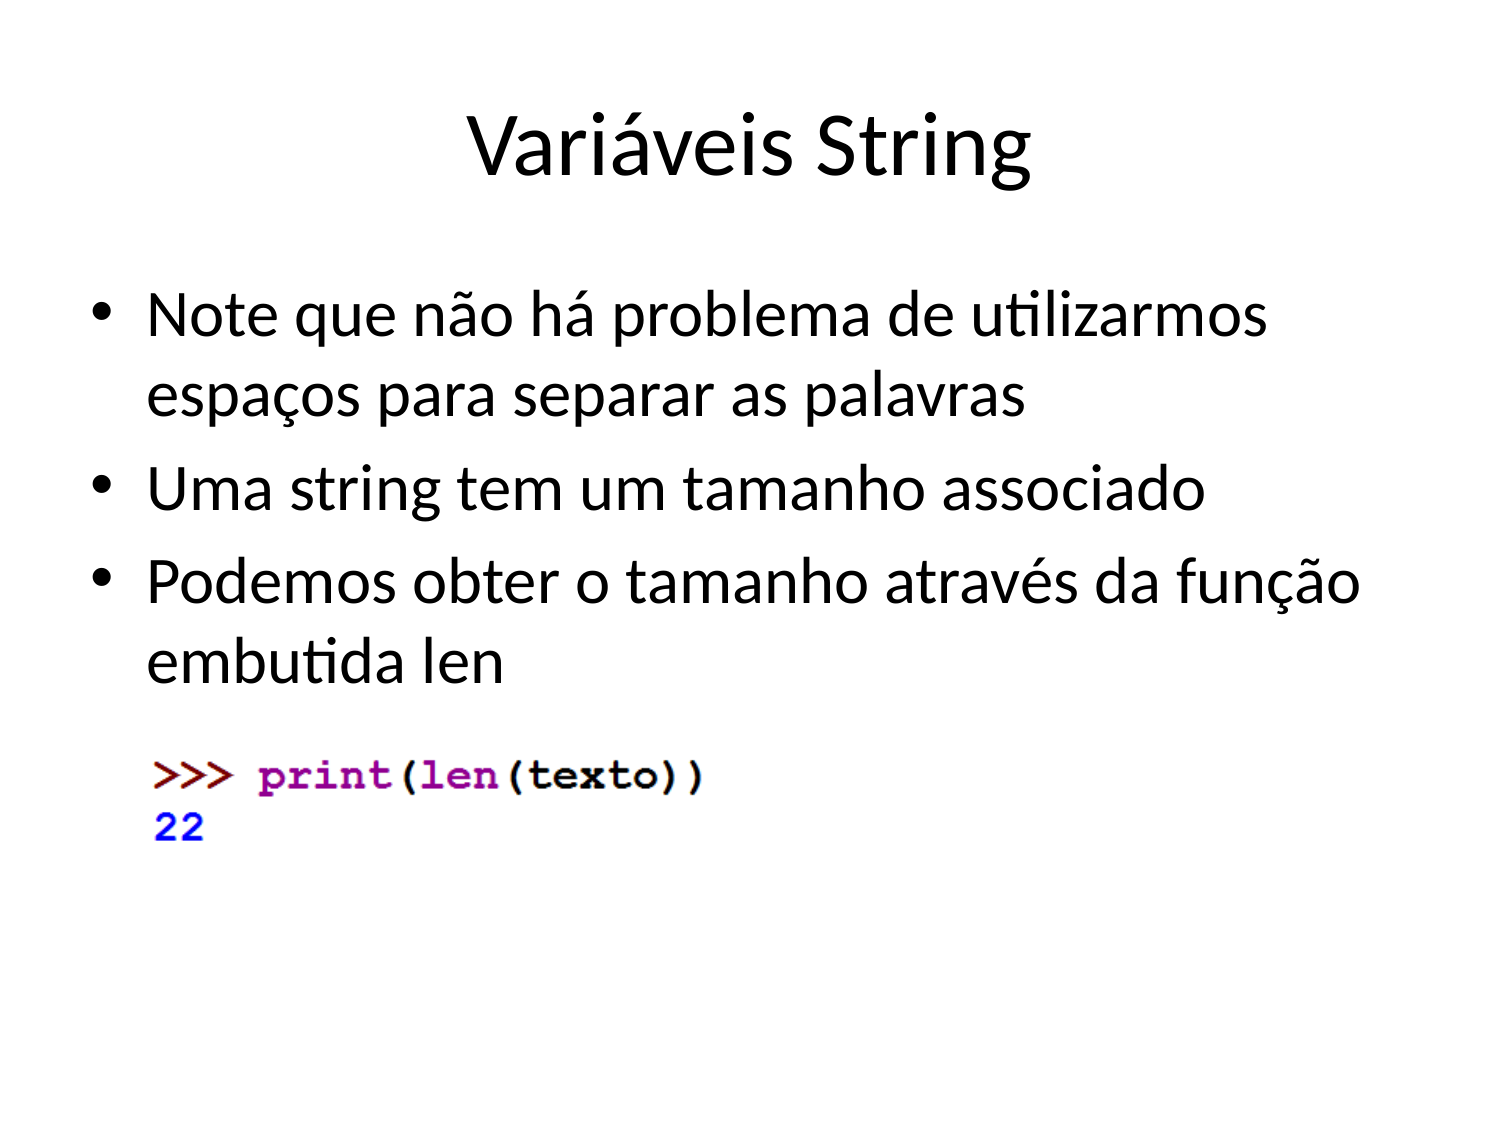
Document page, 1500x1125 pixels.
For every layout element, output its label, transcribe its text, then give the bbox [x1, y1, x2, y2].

list Note que não há problema de utilizarmos espaços para separar as palavras Uma string tem um tamanho associado Podemos obter o tamanho através da função embutida len [75, 262, 1425, 1005]
picture [147, 751, 739, 852]
title Variáveis String [75, 45, 1425, 233]
